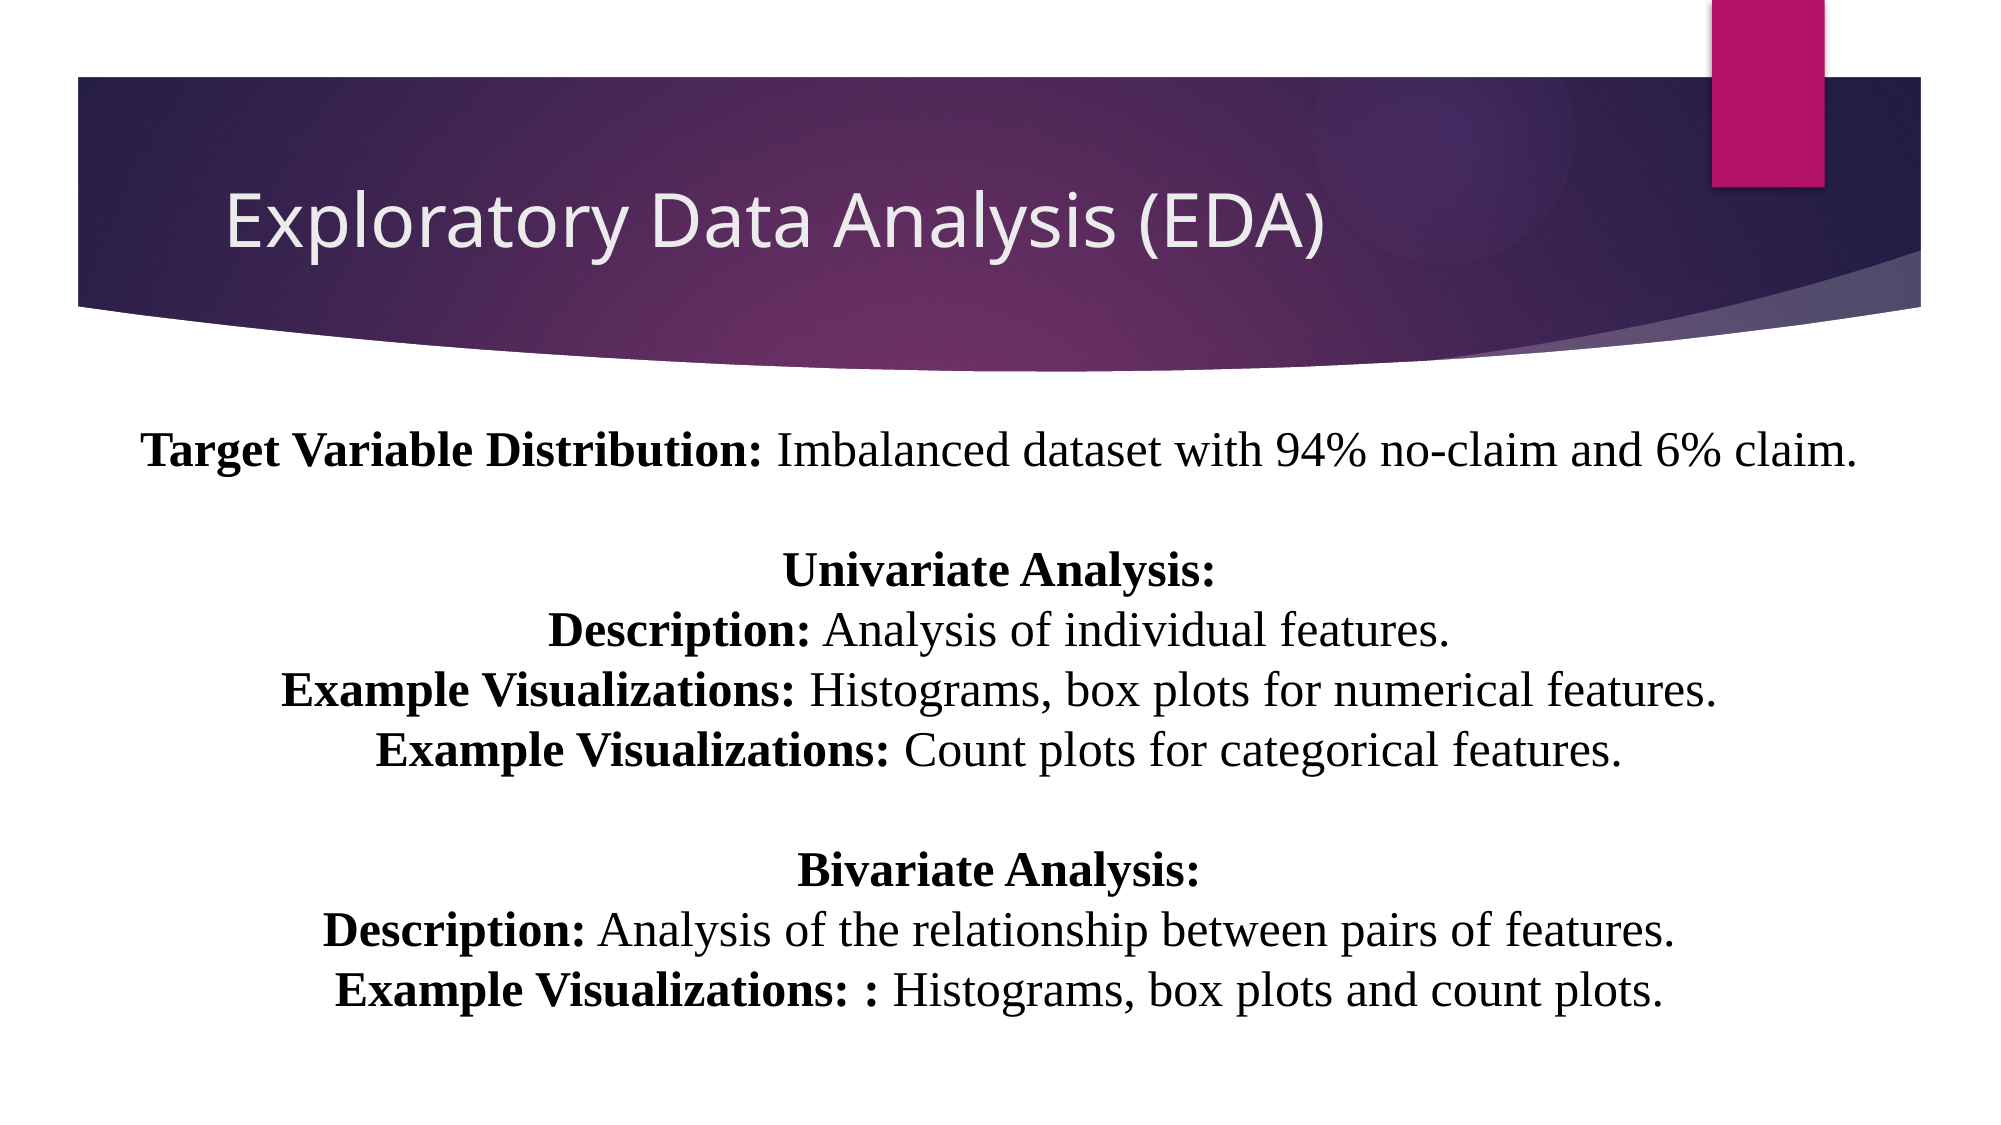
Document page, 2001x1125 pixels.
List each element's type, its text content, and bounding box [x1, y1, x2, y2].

list Target Variable Distribution: Imbalanced dataset with 94% no-claim and 6% claim. Univariate Analysis: Description: Analysis of individual features. Example Visualizations: Histograms, box plots for numerical features. Example Visualizations: Count plots for categorical features. Bivariate Analysis: Description: Analysis of the relationship between pairs of features. Example Visualizations: : Histograms, box plots and count plots. [78, 168, 1922, 1125]
title Exploratory Data Analysis (EDA) [189, 159, 1627, 168]
